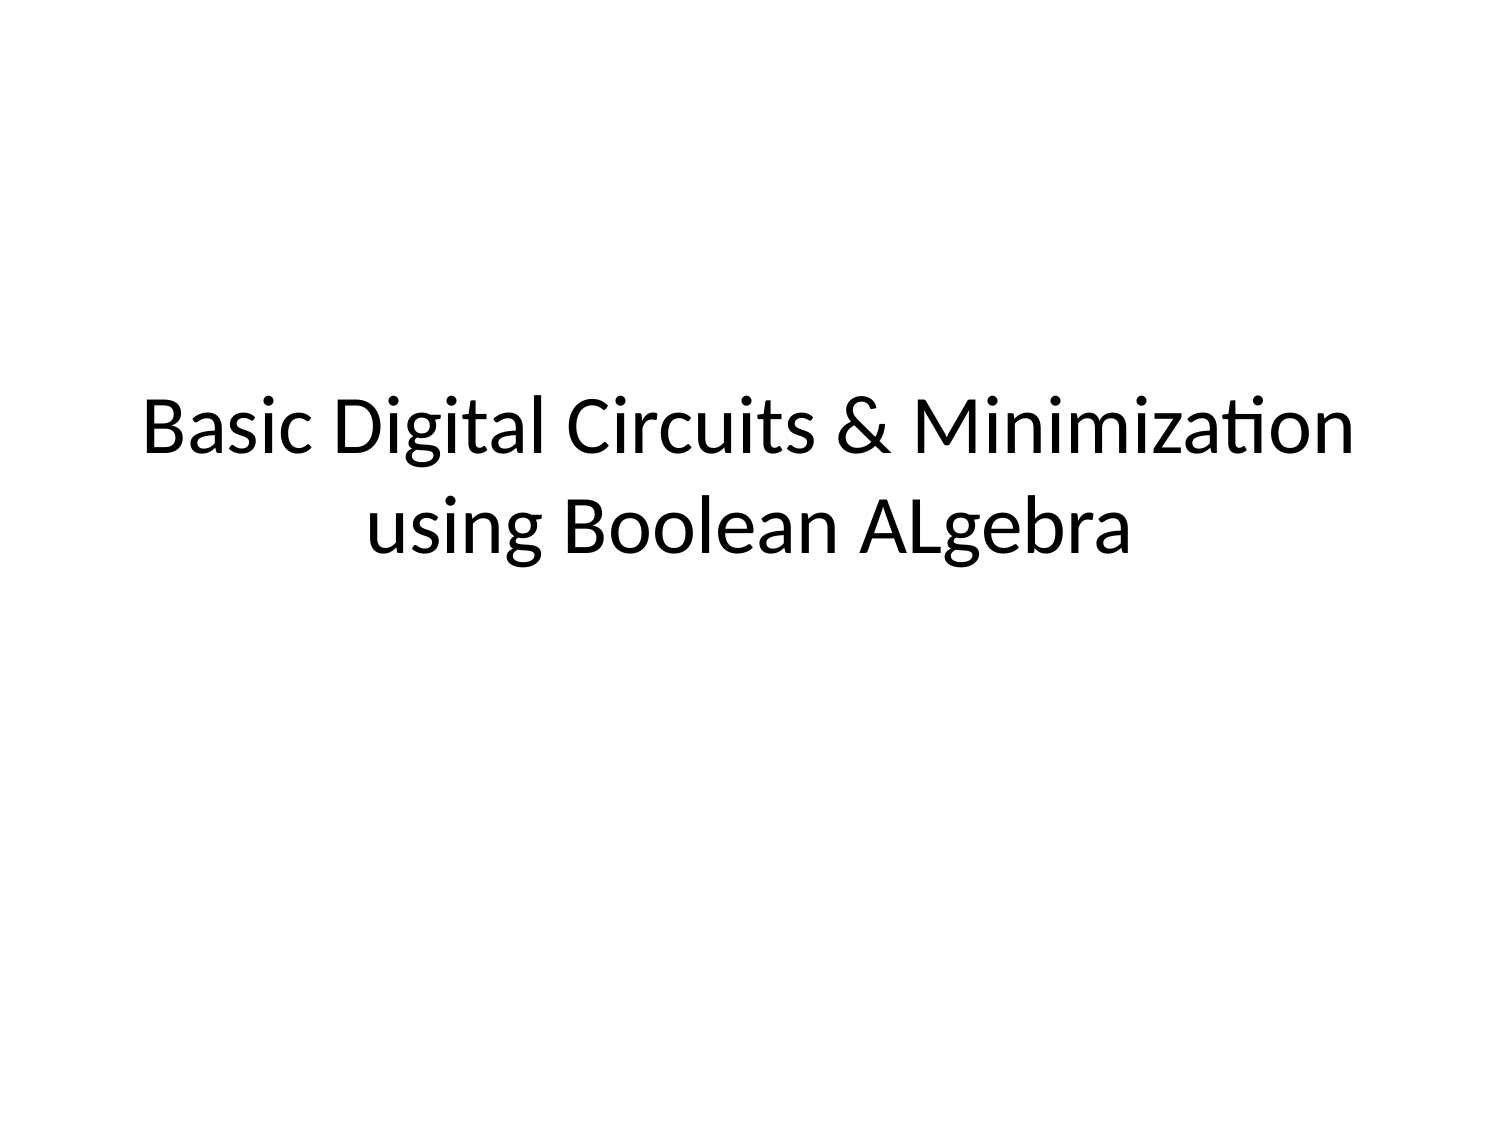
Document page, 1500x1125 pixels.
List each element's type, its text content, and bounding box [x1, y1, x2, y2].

title Basic Digital Circuits & Minimization using Boolean ALgebra [112, 349, 1388, 591]
